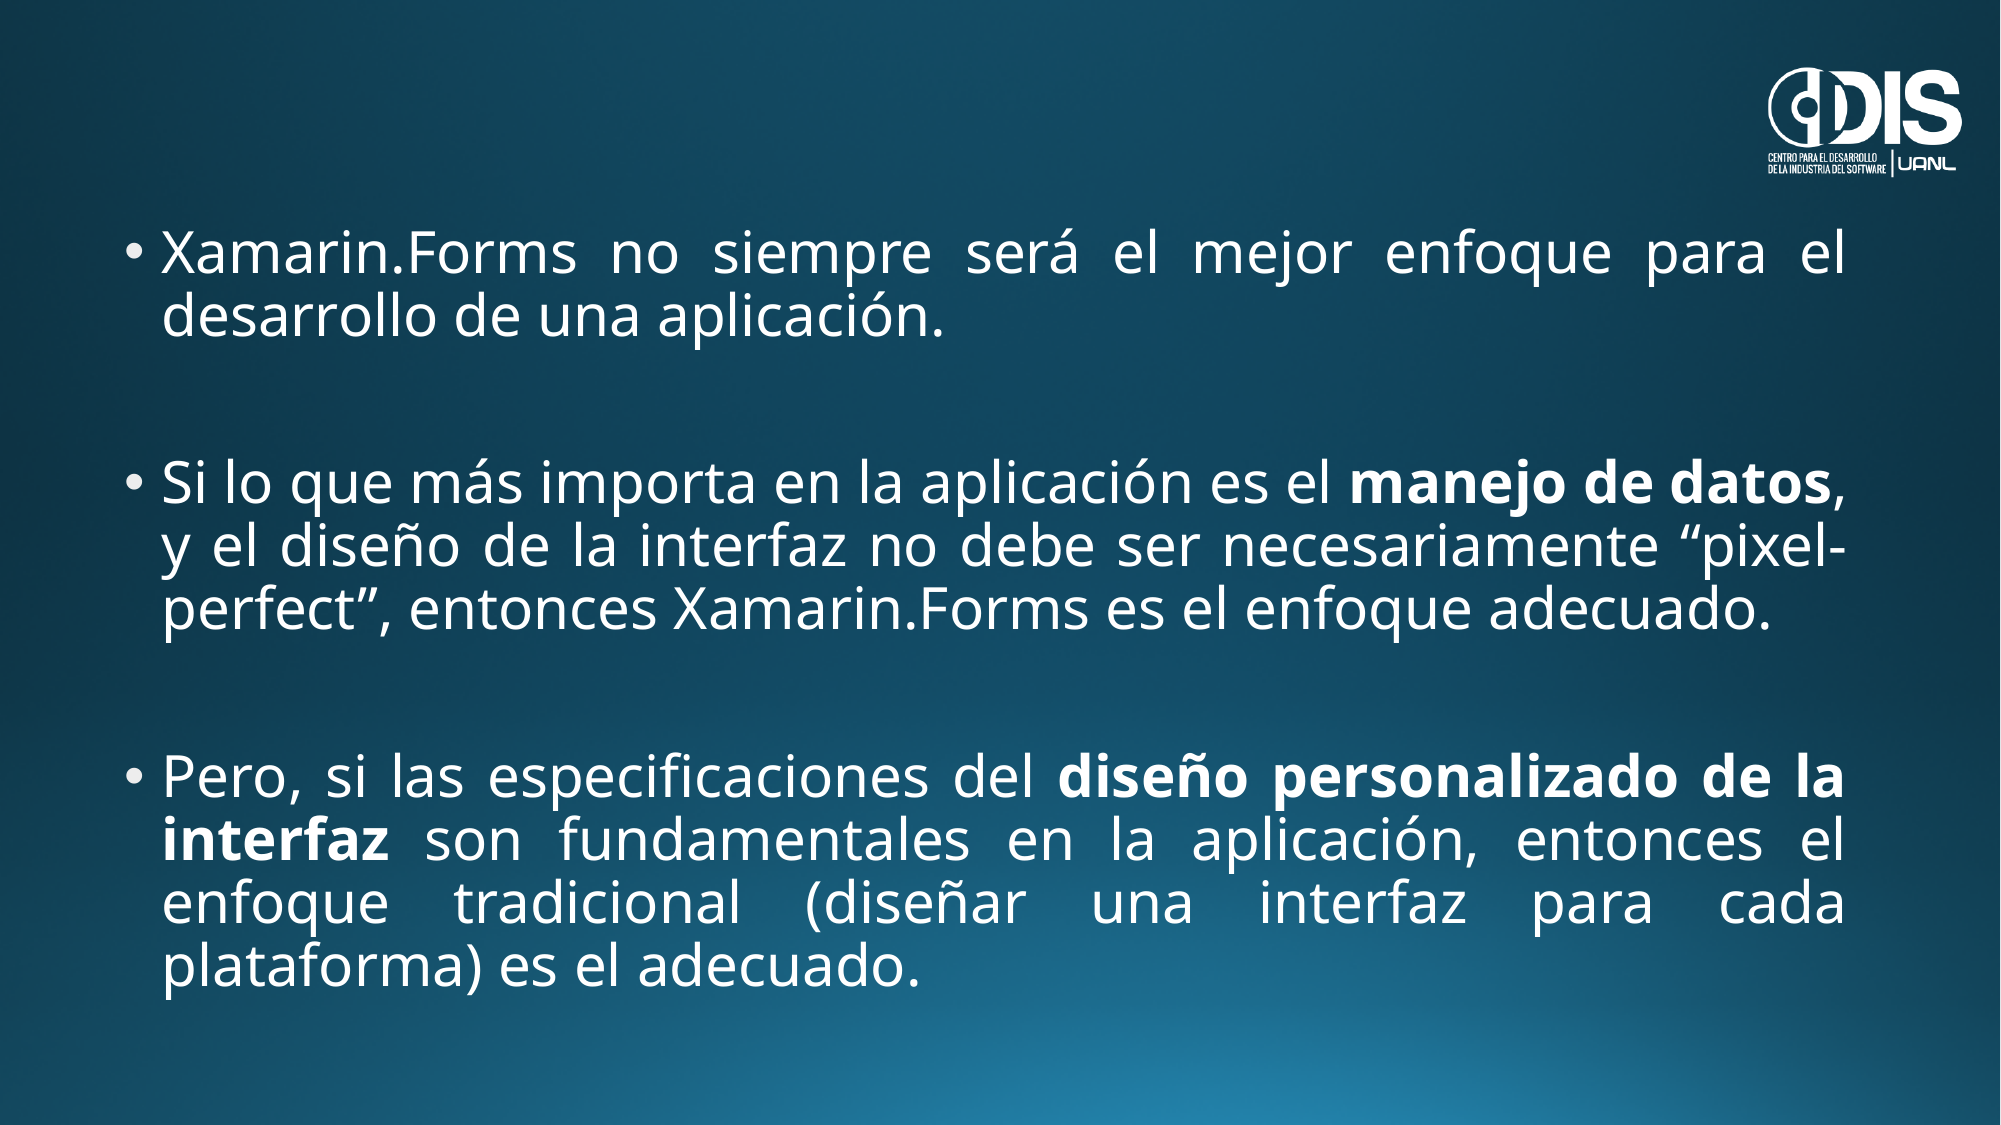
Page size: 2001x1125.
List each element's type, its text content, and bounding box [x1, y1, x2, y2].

picture [0, 0, 2001, 1125]
list Xamarin.Forms no siempre será el mejor enfoque para el desarrollo de una aplicación. Si lo que más importa en la aplicación es el manejo de datos, y el diseño de la interfaz no debe ser necesariamente “pixel-perfect”, entonces Xamarin.Forms es el enfoque adecuado. Pero, si las especificaciones del diseño personalizado de la interfaz son fundamentales en la aplicación, entonces el enfoque tradicional (diseñar una interfaz para cada plataforma) es el adecuado. [109, 215, 1863, 1014]
